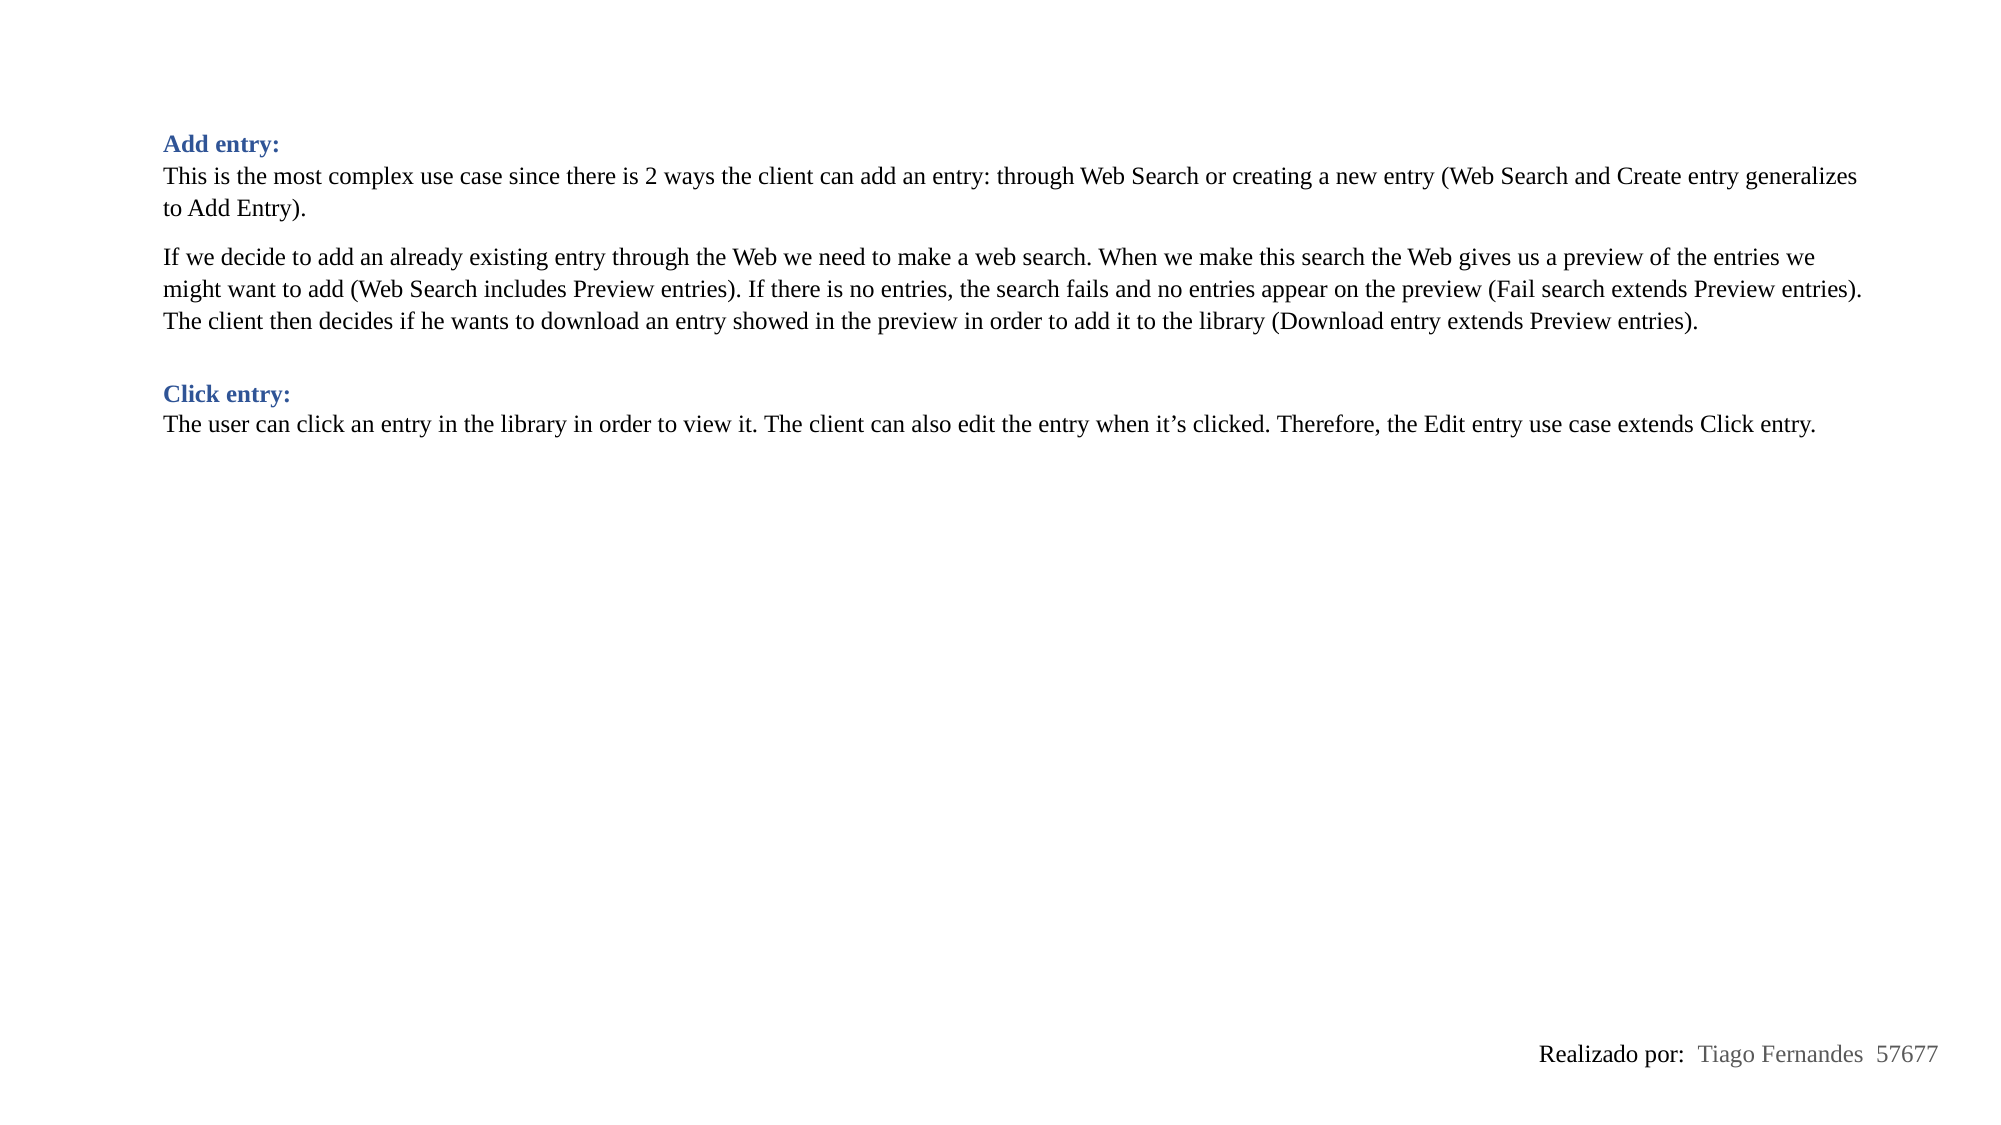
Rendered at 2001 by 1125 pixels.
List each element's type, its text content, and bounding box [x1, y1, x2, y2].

text_box Add entry: This is the most complex use case since there is 2 ways the client can add an entry: through Web Search or creating a new entry (Web Search and Create entry generalizes to Add Entry). If we decide to add an already existing entry through the Web we need to make a web search. When we make this search the Web gives us a preview of the entries we might want to add (Web Search includes Preview entries). If there is no entries, the search fails and no entries appear on the preview (Fail search extends Preview entries). The client then decides if he wants to download an entry showed in the preview in order to add it to the library (Download entry extends Preview entries). Click entry: The user can click an entry in the library in order to view it. The client can also edit the entry when it’s clicked. Therefore, the Edit entry use case extends Click entry. [148, 118, 1891, 446]
text_box Realizado por: Tiago Fernandes 57677 [1524, 1029, 2000, 1075]
